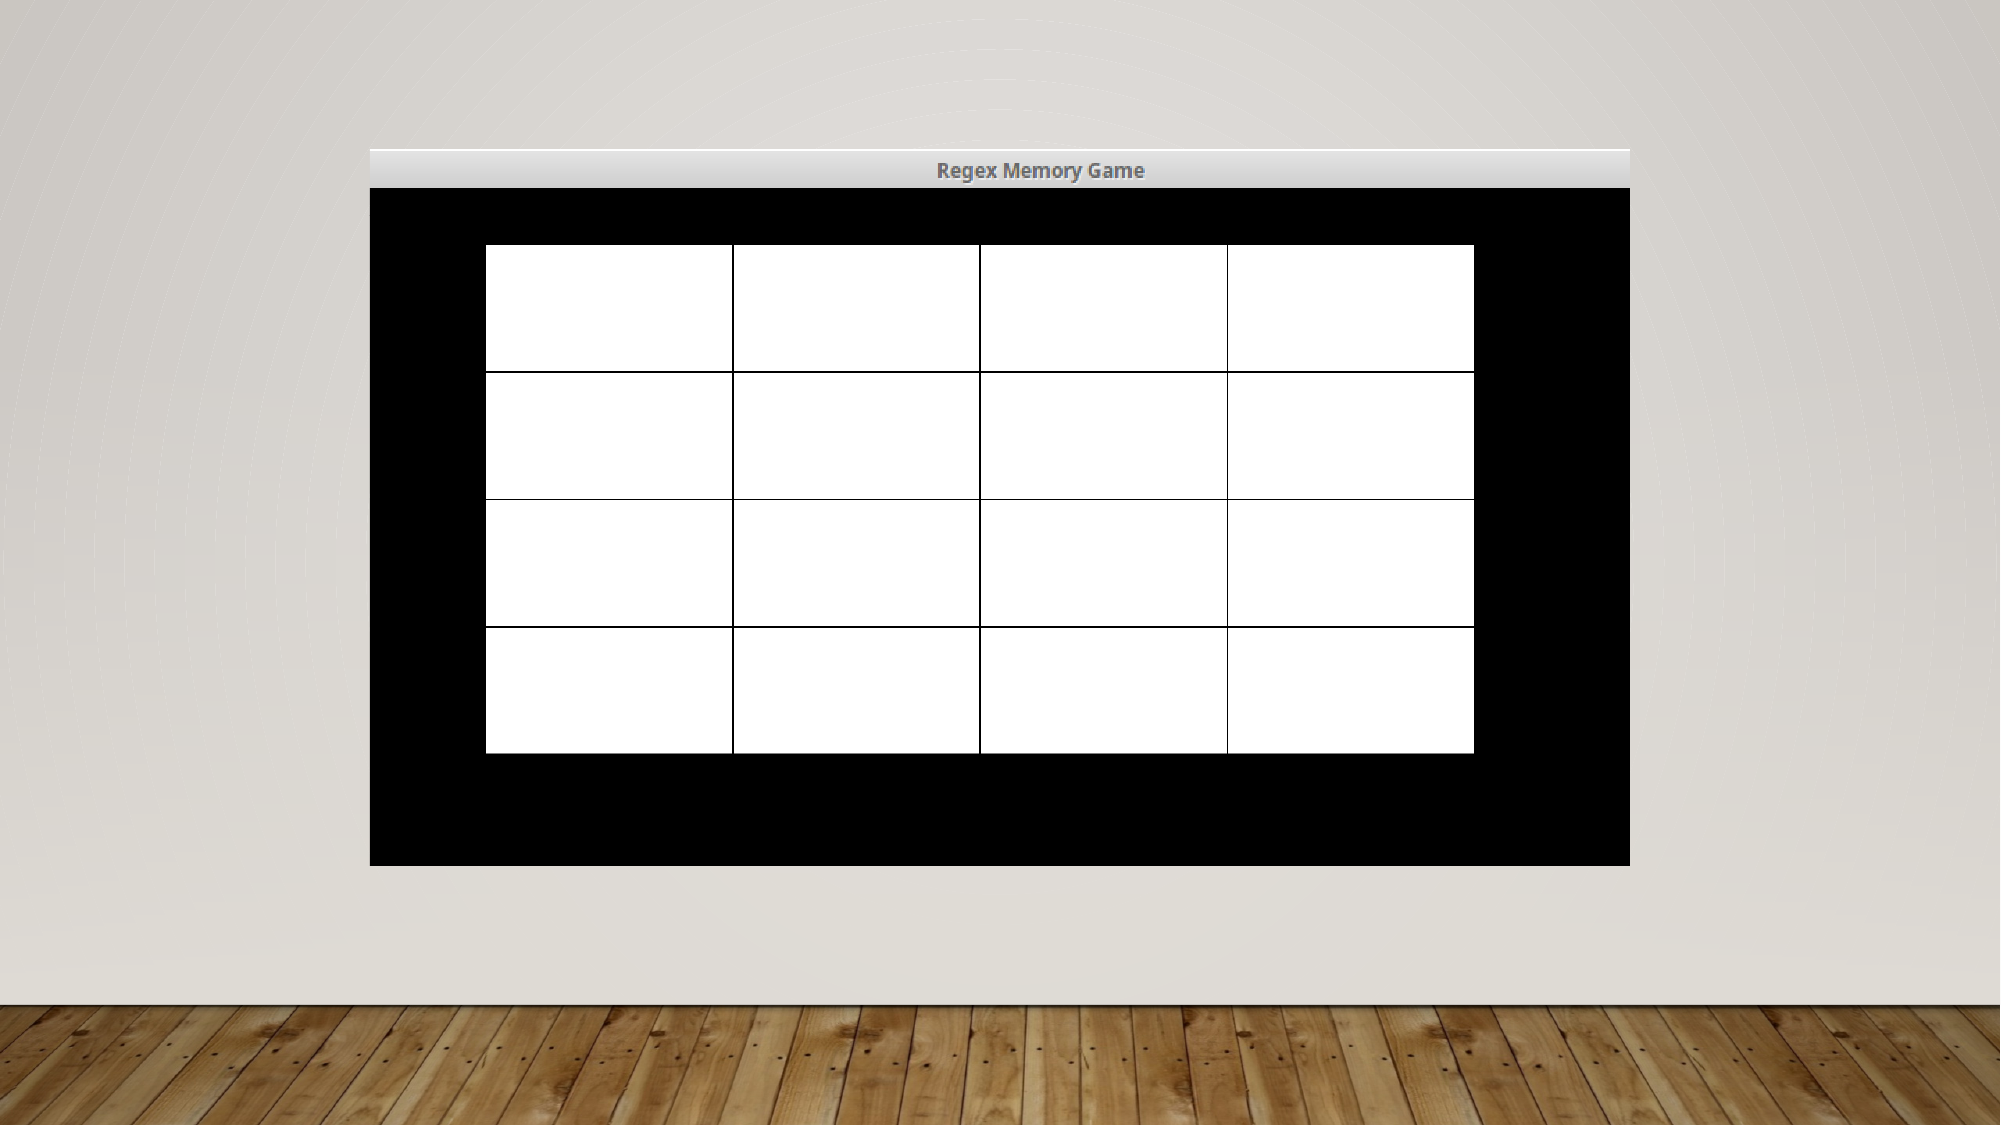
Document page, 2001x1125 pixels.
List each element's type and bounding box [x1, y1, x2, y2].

picture [0, 1005, 2000, 1125]
text_box [369, 149, 1631, 867]
